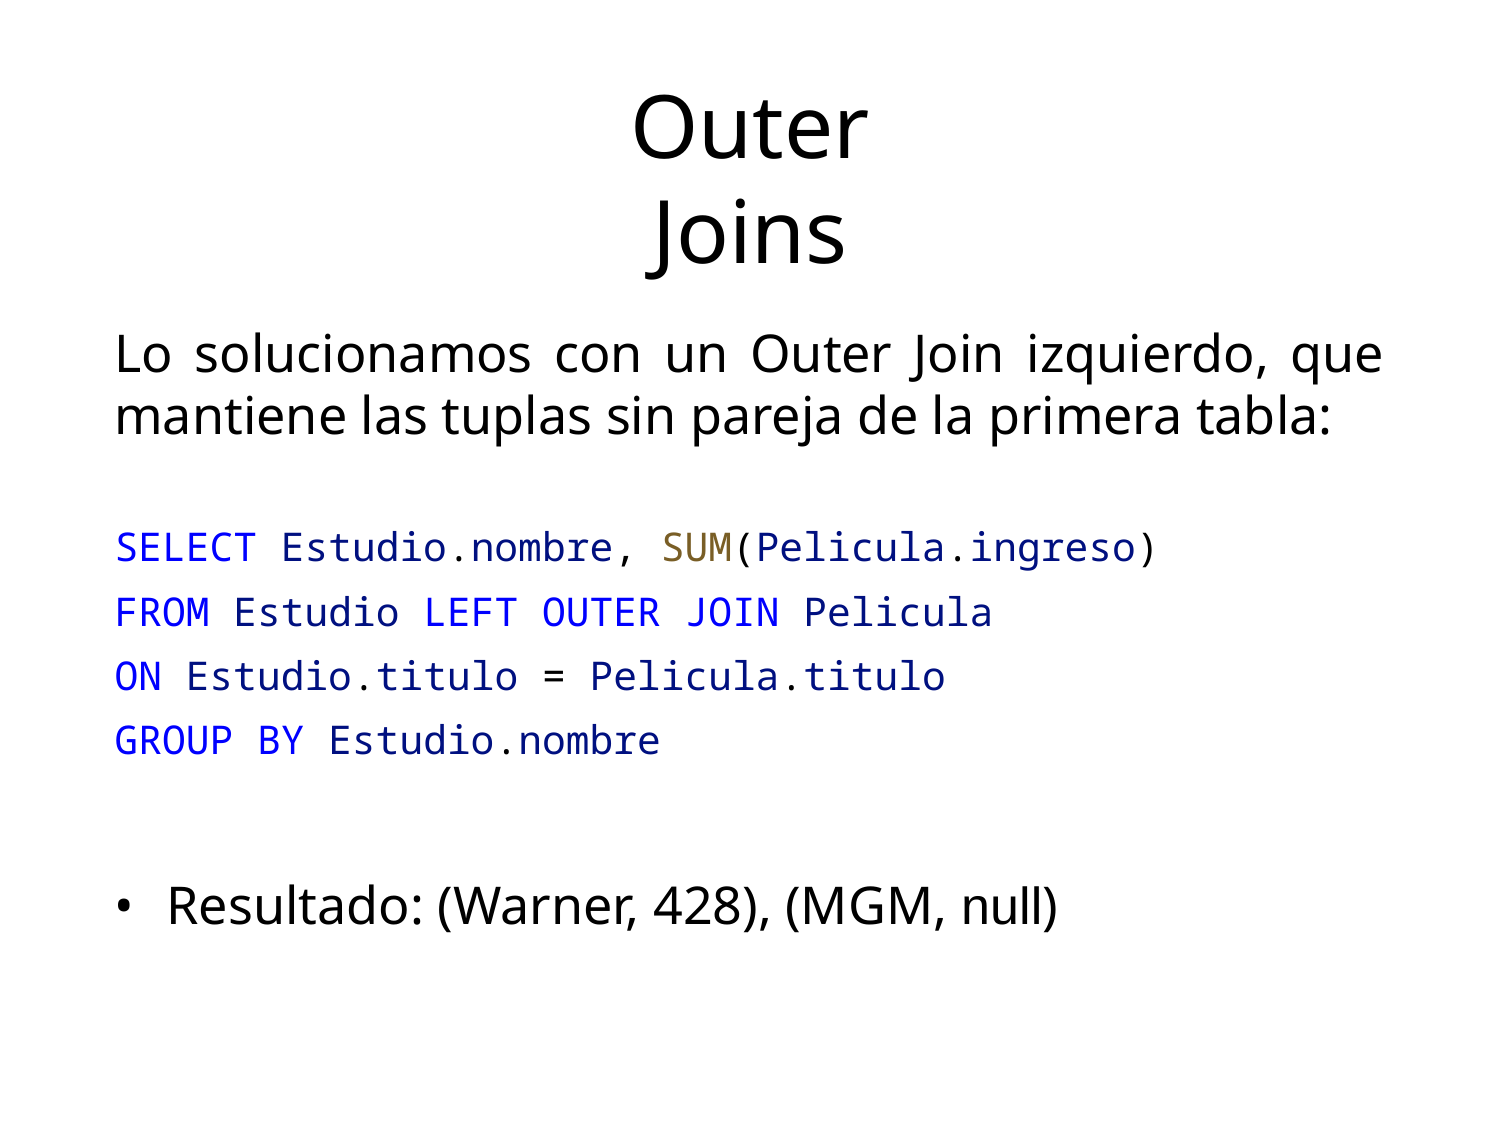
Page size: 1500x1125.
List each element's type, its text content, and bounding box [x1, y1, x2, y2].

text_box Resultado: (Warner, 428), (MGM, null) [108, 866, 1392, 942]
text_box Outer Joins [518, 65, 982, 287]
text_box Lo solucionamos con un Outer Join izquierdo, que mantiene las tuplas sin pareja de la primera tabla: [108, 314, 1392, 451]
text_box SELECT Estudio.nombre, SUM(Pelicula.ingreso) FROM Estudio LEFT OUTER JOIN Pelicula ON Estudio.titulo = Pelicula.titulo GROUP BY Estudio.nombre [108, 499, 1392, 857]
